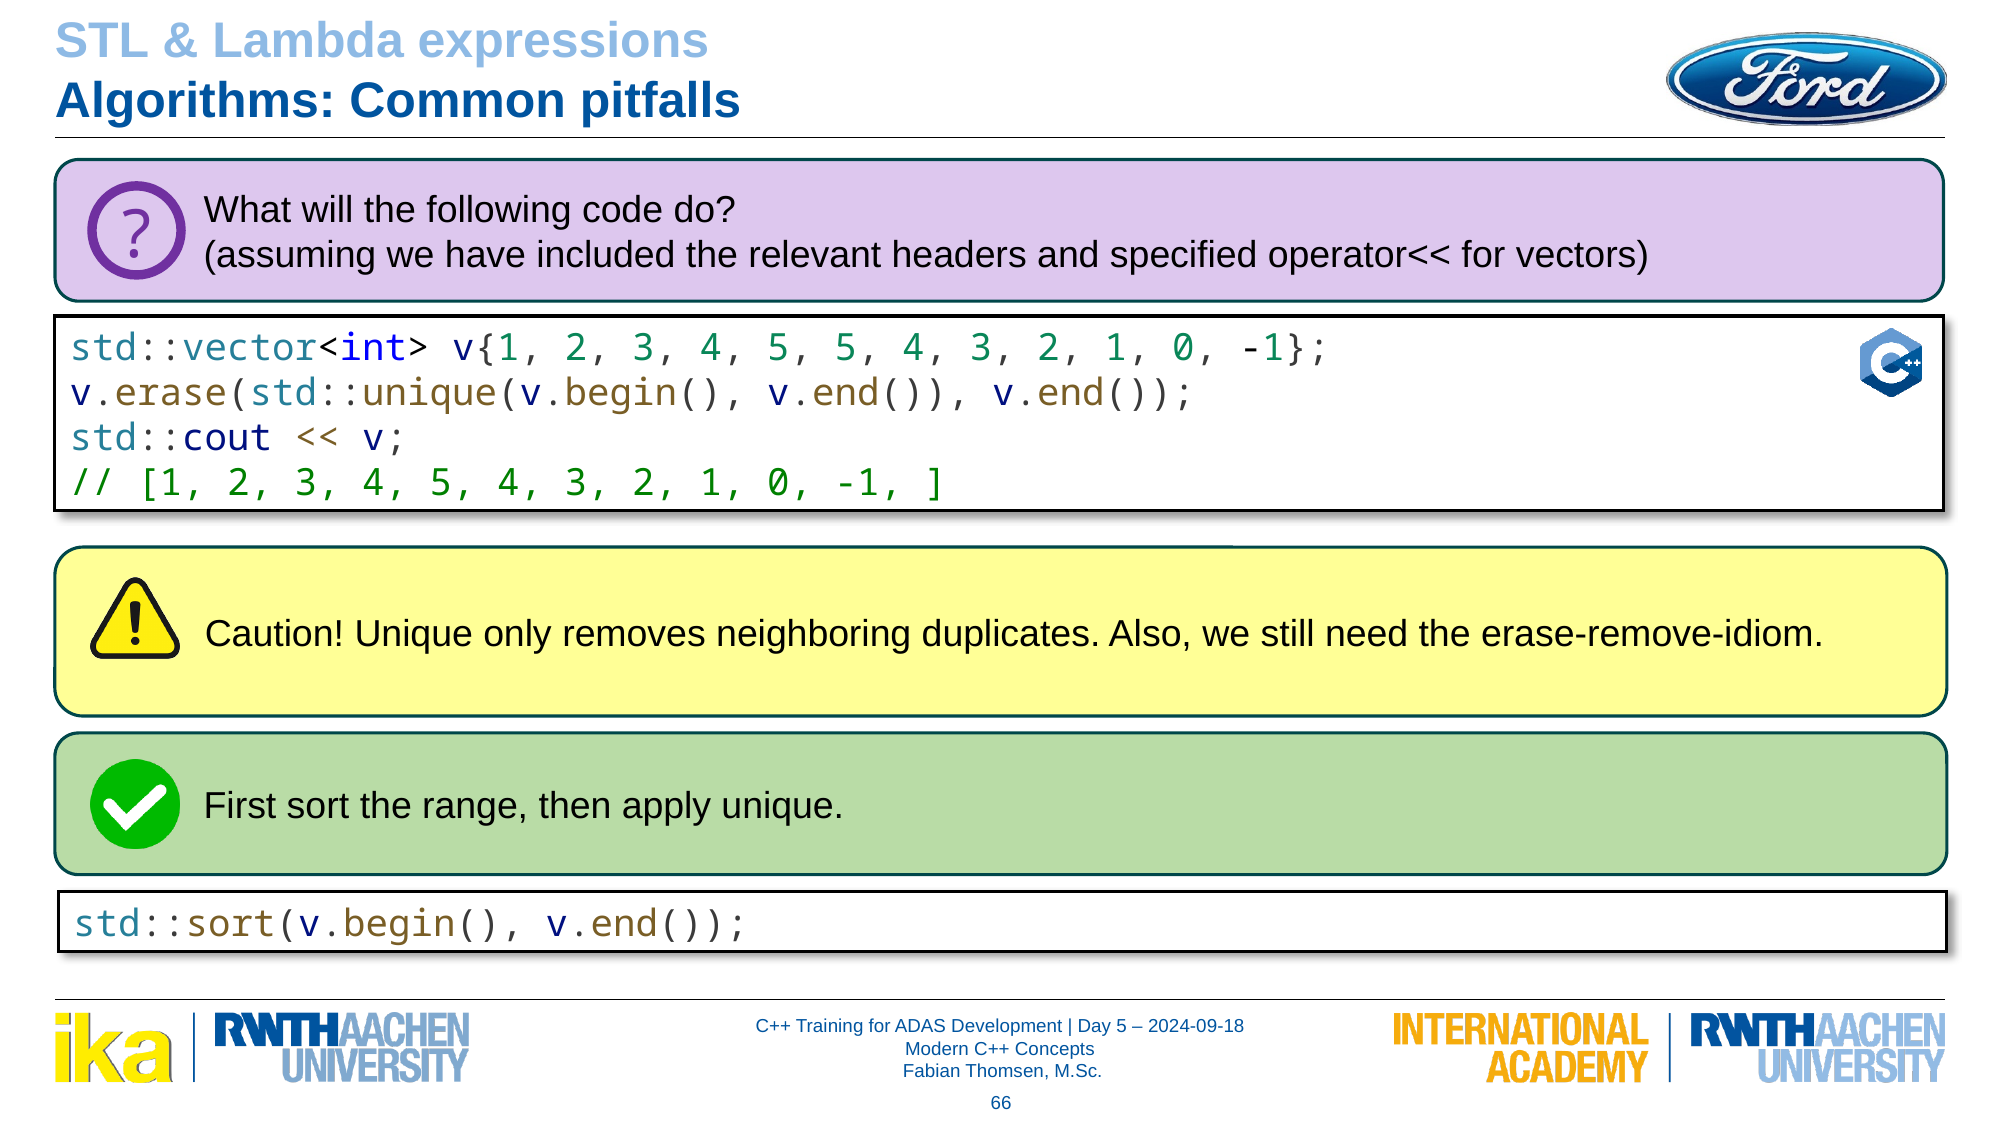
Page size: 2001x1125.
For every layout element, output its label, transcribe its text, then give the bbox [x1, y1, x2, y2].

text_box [55, 159, 1944, 302]
slide_number 66 [962, 1082, 1040, 1122]
picture [1860, 328, 1922, 397]
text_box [54, 732, 1947, 875]
text_box std::sort(v.begin(), v.end()); [57, 891, 1948, 952]
text_box std::vector<int> v{1, 2, 3, 4, 5, 5, 4, 3, 2, 1, 0, -1}; v.erase(std::unique(v.begin(), v.end()), v.end()); std::cout << v; // [1, 2, 3, 4, 5, 4, 3, 2, 1, 0, -1, ] [54, 315, 1944, 512]
list STL & Lambda expressions Algorithms: Common pitfalls [55, 7, 1945, 129]
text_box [54, 547, 1947, 717]
picture [1394, 1012, 1945, 1083]
picture [55, 1012, 469, 1083]
